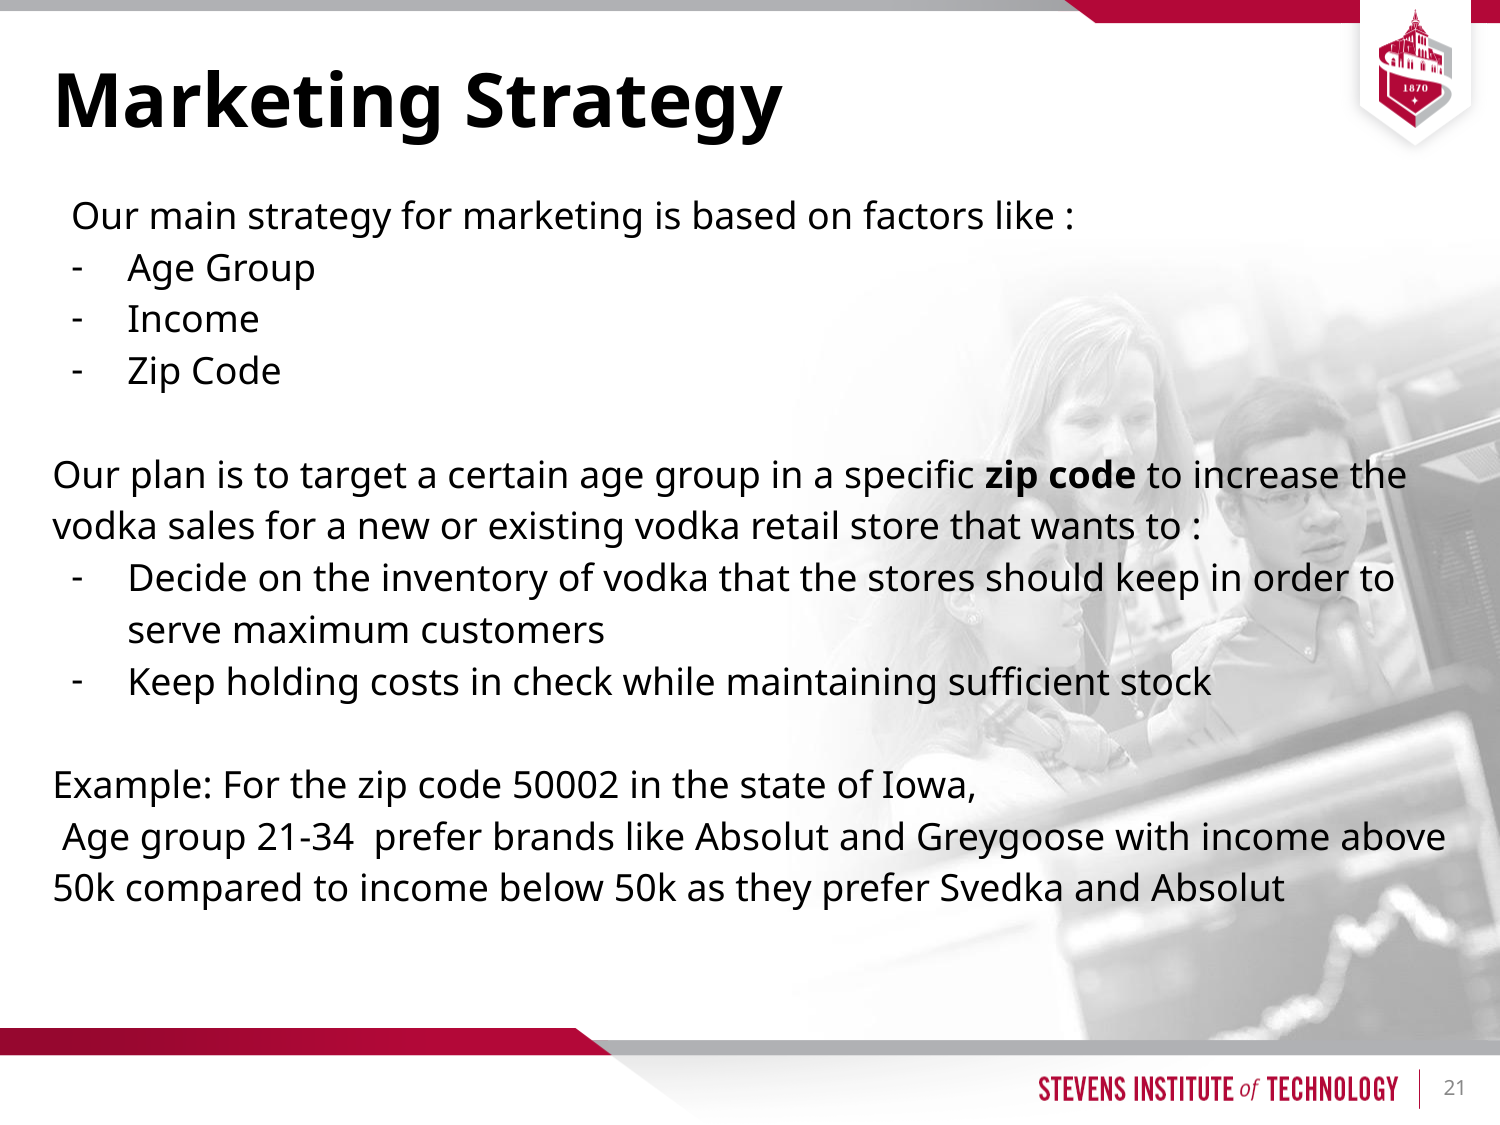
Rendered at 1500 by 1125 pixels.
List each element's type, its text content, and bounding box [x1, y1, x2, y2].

picture [0, 0, 1500, 1125]
slide_number 21 [1428, 1071, 1490, 1108]
list Our main strategy for marketing is based on factors like : Age Group Income Zip Code Our plan is to target a certain age group in a specific zip code to increase the vodka sales for a new or existing vodka retail store that wants to : Decide on the inventory of vodka that the stores should keep in order to serve maximum customers Keep holding costs in check while maintaining sufficient stock Example: For the zip code 50002 in the state of Iowa, Age group 21-34 prefer brands like Absolut and Greygoose with income above 50k compared to income below 50k as they prefer Svedka and Absolut [37, 177, 1463, 1000]
title Marketing Strategy [37, 45, 1338, 177]
